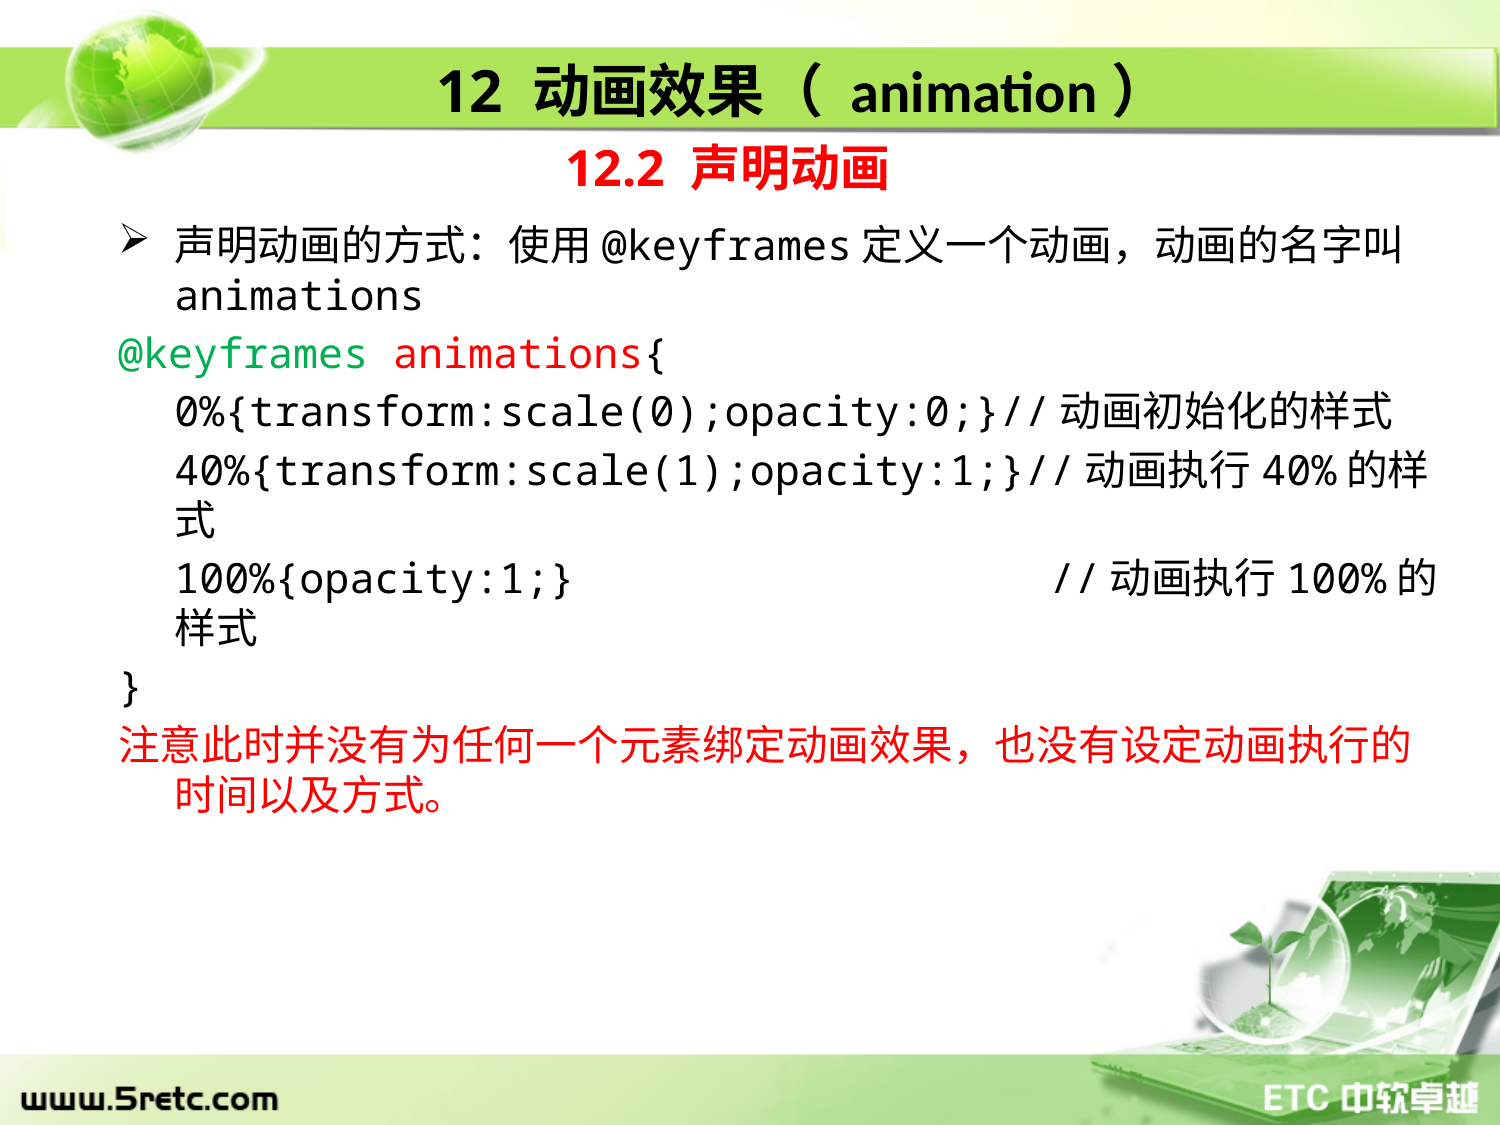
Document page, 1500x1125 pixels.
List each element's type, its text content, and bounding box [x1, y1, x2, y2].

list 声明动画的方式：使用@keyframes定义一个动画，动画的名字叫animations @keyframes animations{ 0%{transform:scale(0);opacity:0;}//动画初始化的样式 40%{transform:scale(1);opacity:1;}//动画执行40%的样式 100%{opacity:1;} //动画执行100%的样式 } 注意此时并没有为任何一个元素绑定动画效果，也没有设定动画执行的时间以及方式。 [103, 210, 1454, 1020]
text_box 12 动画效果（ animation） [421, 46, 1254, 202]
picture [0, 0, 1500, 1125]
text_box 12.2 声明动画 [550, 128, 1418, 204]
